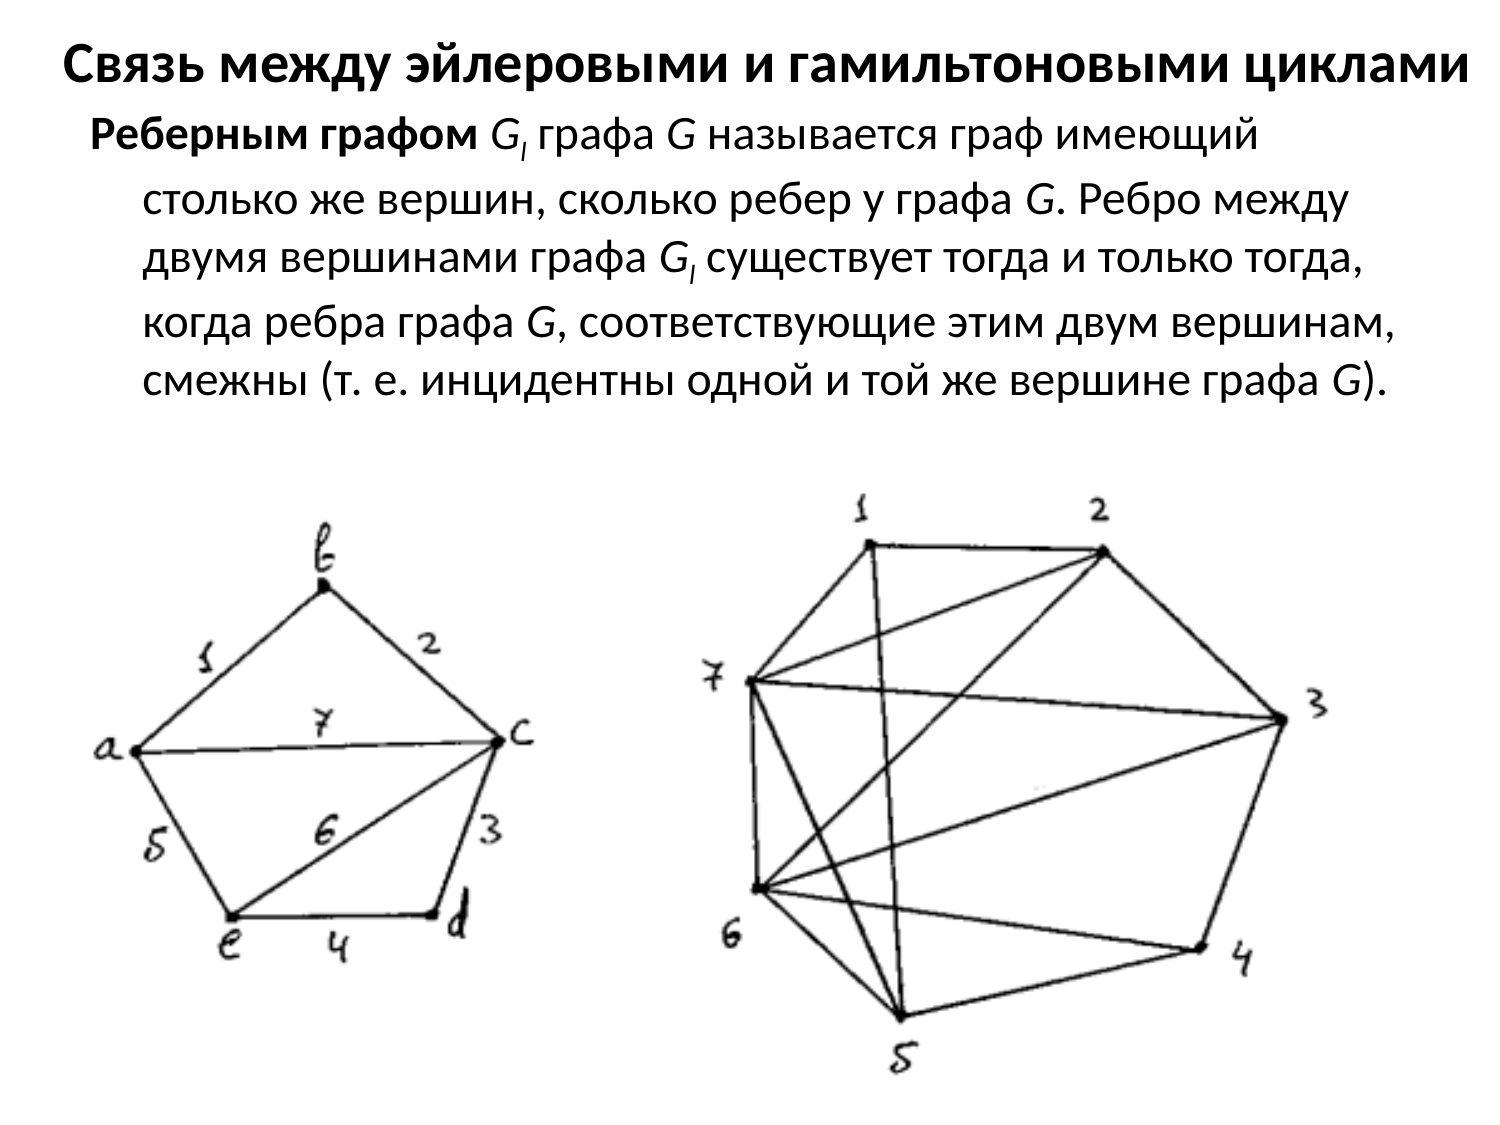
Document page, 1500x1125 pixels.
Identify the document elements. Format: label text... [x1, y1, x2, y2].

list Реберным графом Gl графа G называется граф имеющий столько же вершин, сколько ребер у графа G. Ребро между двумя вершинами графа Gl существует тогда и только тогда, когда ребра графа G, соответствующие этим двум вершинам, смежны (т. е. инцидентны одной и той же вершине графа G). [75, 93, 1425, 434]
picture [81, 480, 1337, 1079]
title Связь между эйлеровыми и гамильтоновыми циклами [35, 0, 1500, 119]
